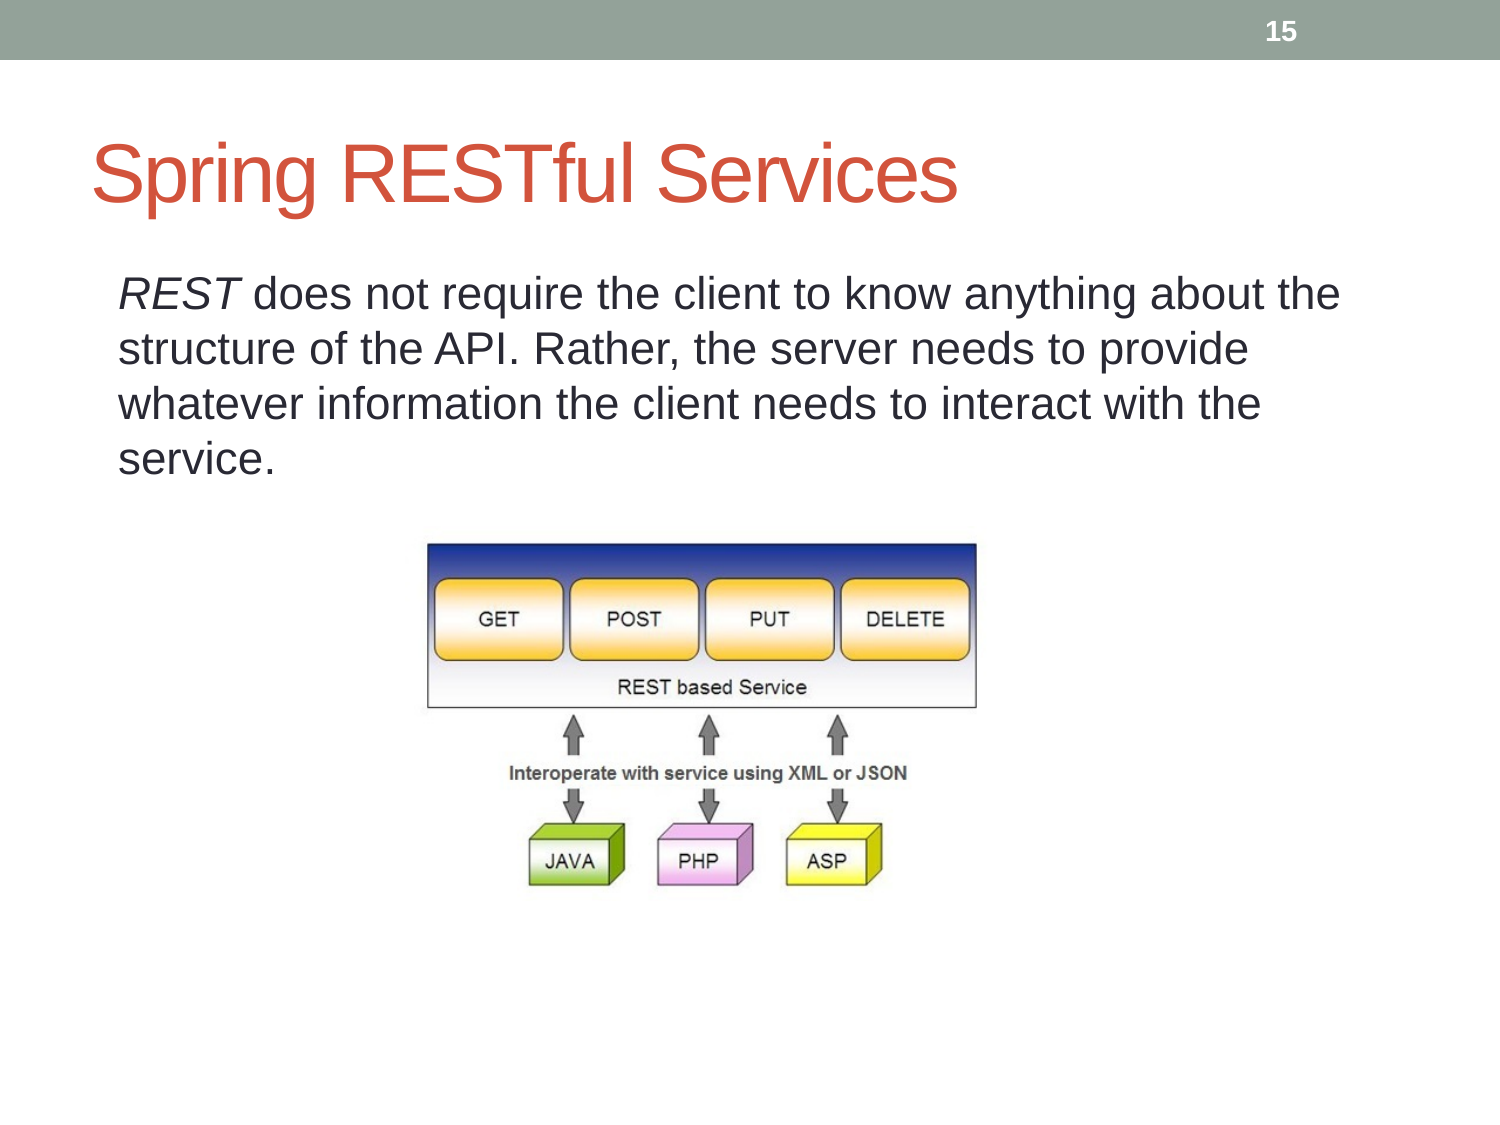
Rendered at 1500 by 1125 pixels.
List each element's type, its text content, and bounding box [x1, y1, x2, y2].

list REST does not require the client to know anything about the structure of the API. Rather, the server needs to provide whatever information the client needs to interact with the service. [103, 256, 1397, 792]
picture [404, 526, 1006, 901]
slide_number 15 [1250, 3, 1425, 57]
title Spring RESTful Services [75, 87, 1425, 250]
